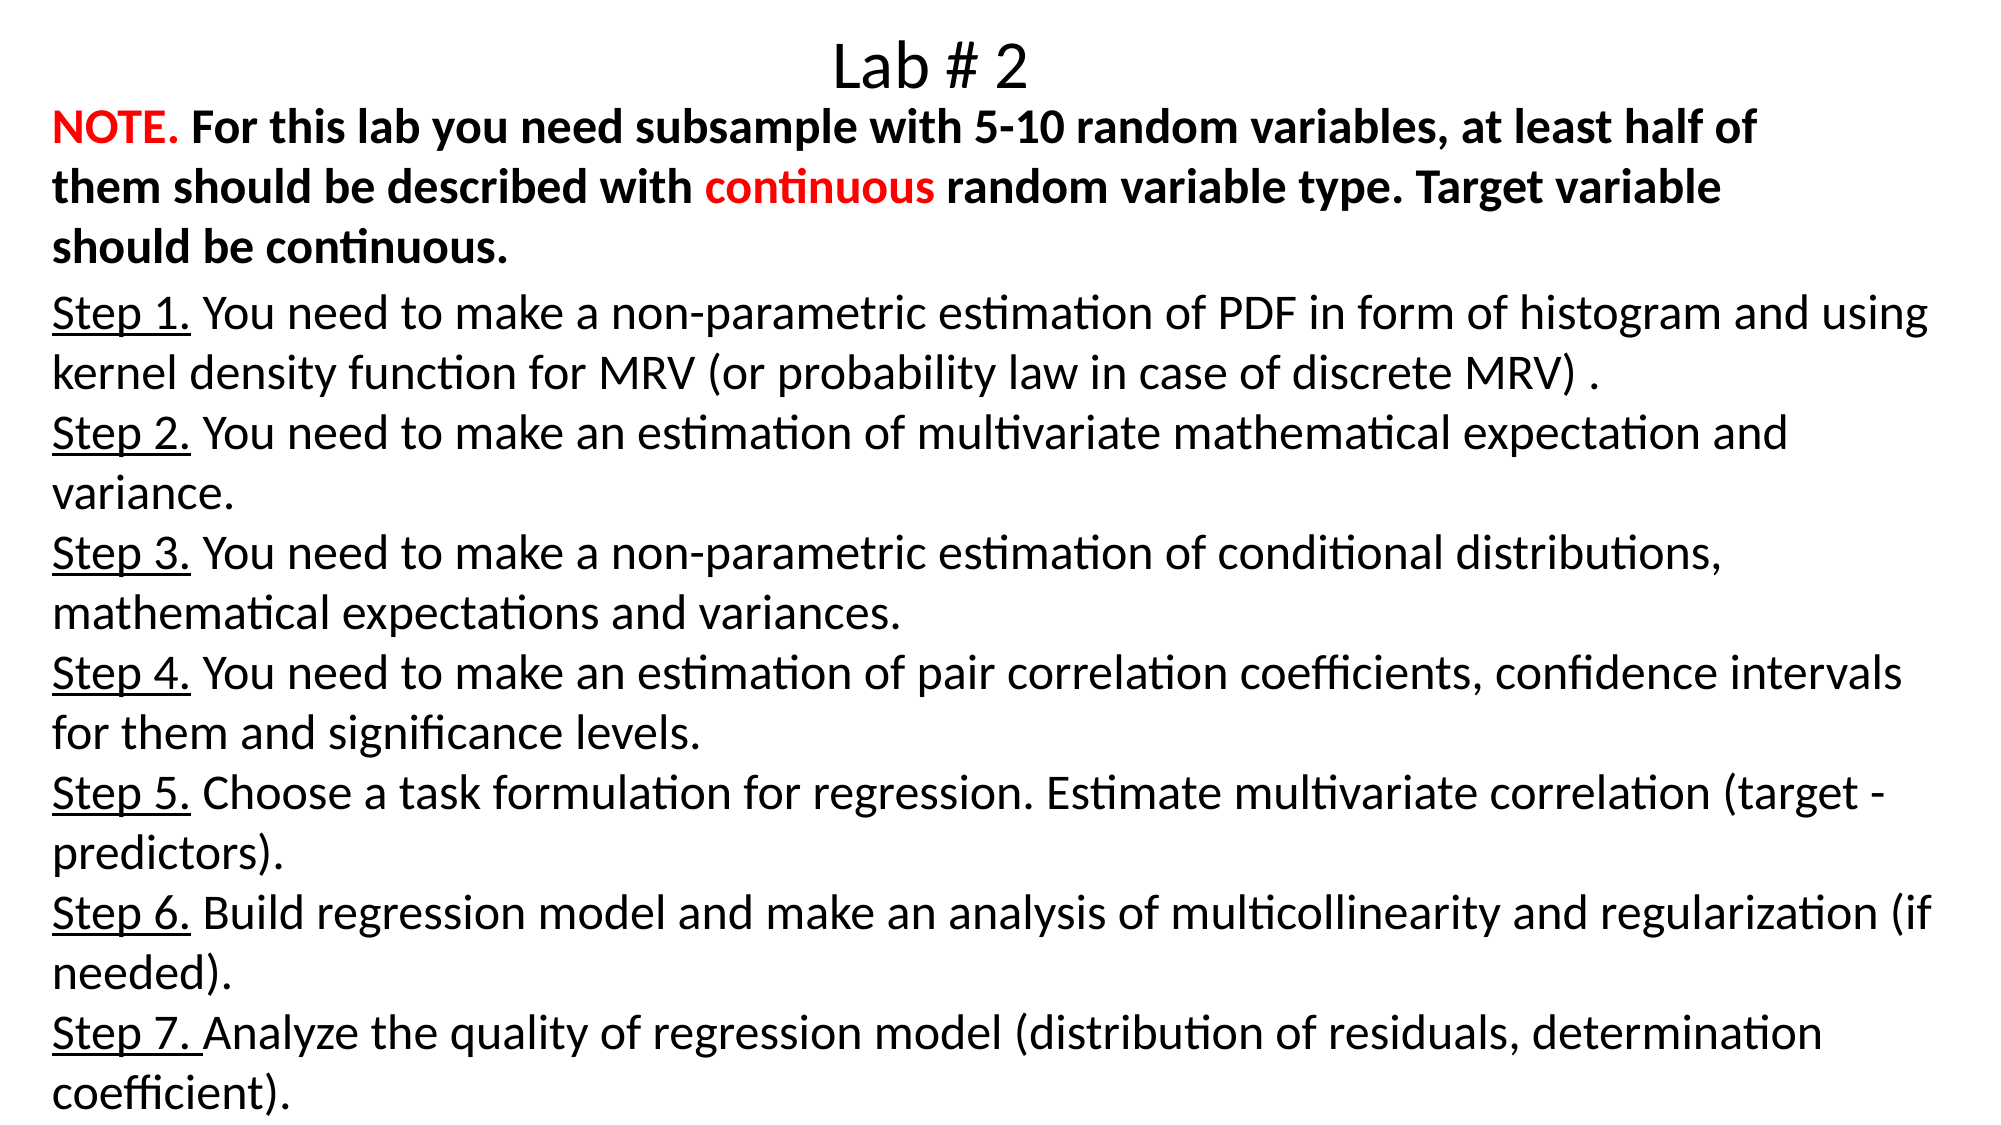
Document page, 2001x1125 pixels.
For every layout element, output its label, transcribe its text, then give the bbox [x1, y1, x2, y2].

text_box NOTE. For this lab you need subsample with 5-10 random variables, at least half of them should be described with continuous random variable type. Target variable should be continuous. [36, 85, 1870, 281]
text_box Step 1. You need to make a non-parametric estimation of PDF in form of histogram and using kernel density function for MRV (or probability law in case of discrete MRV) . Step 2. You need to make an estimation of multivariate mathematical expectation and variance. Step 3. You need to make a non-parametric estimation of conditional distributions, mathematical expectations and variances. Step 4. You need to make an estimation of pair correlation coefficients, confidence intervals for them and significance levels. Step 5. Choose a task formulation for regression. Estimate multivariate correlation (target - predictors). Step 6. Build regression model and make an analysis of multicollinearity and regularization (if needed). Step 7. Analyze the quality of regression model (distribution of residuals, determination coefficient). [36, 271, 1970, 1125]
text_box Lab # 2 [256, 21, 1606, 85]
